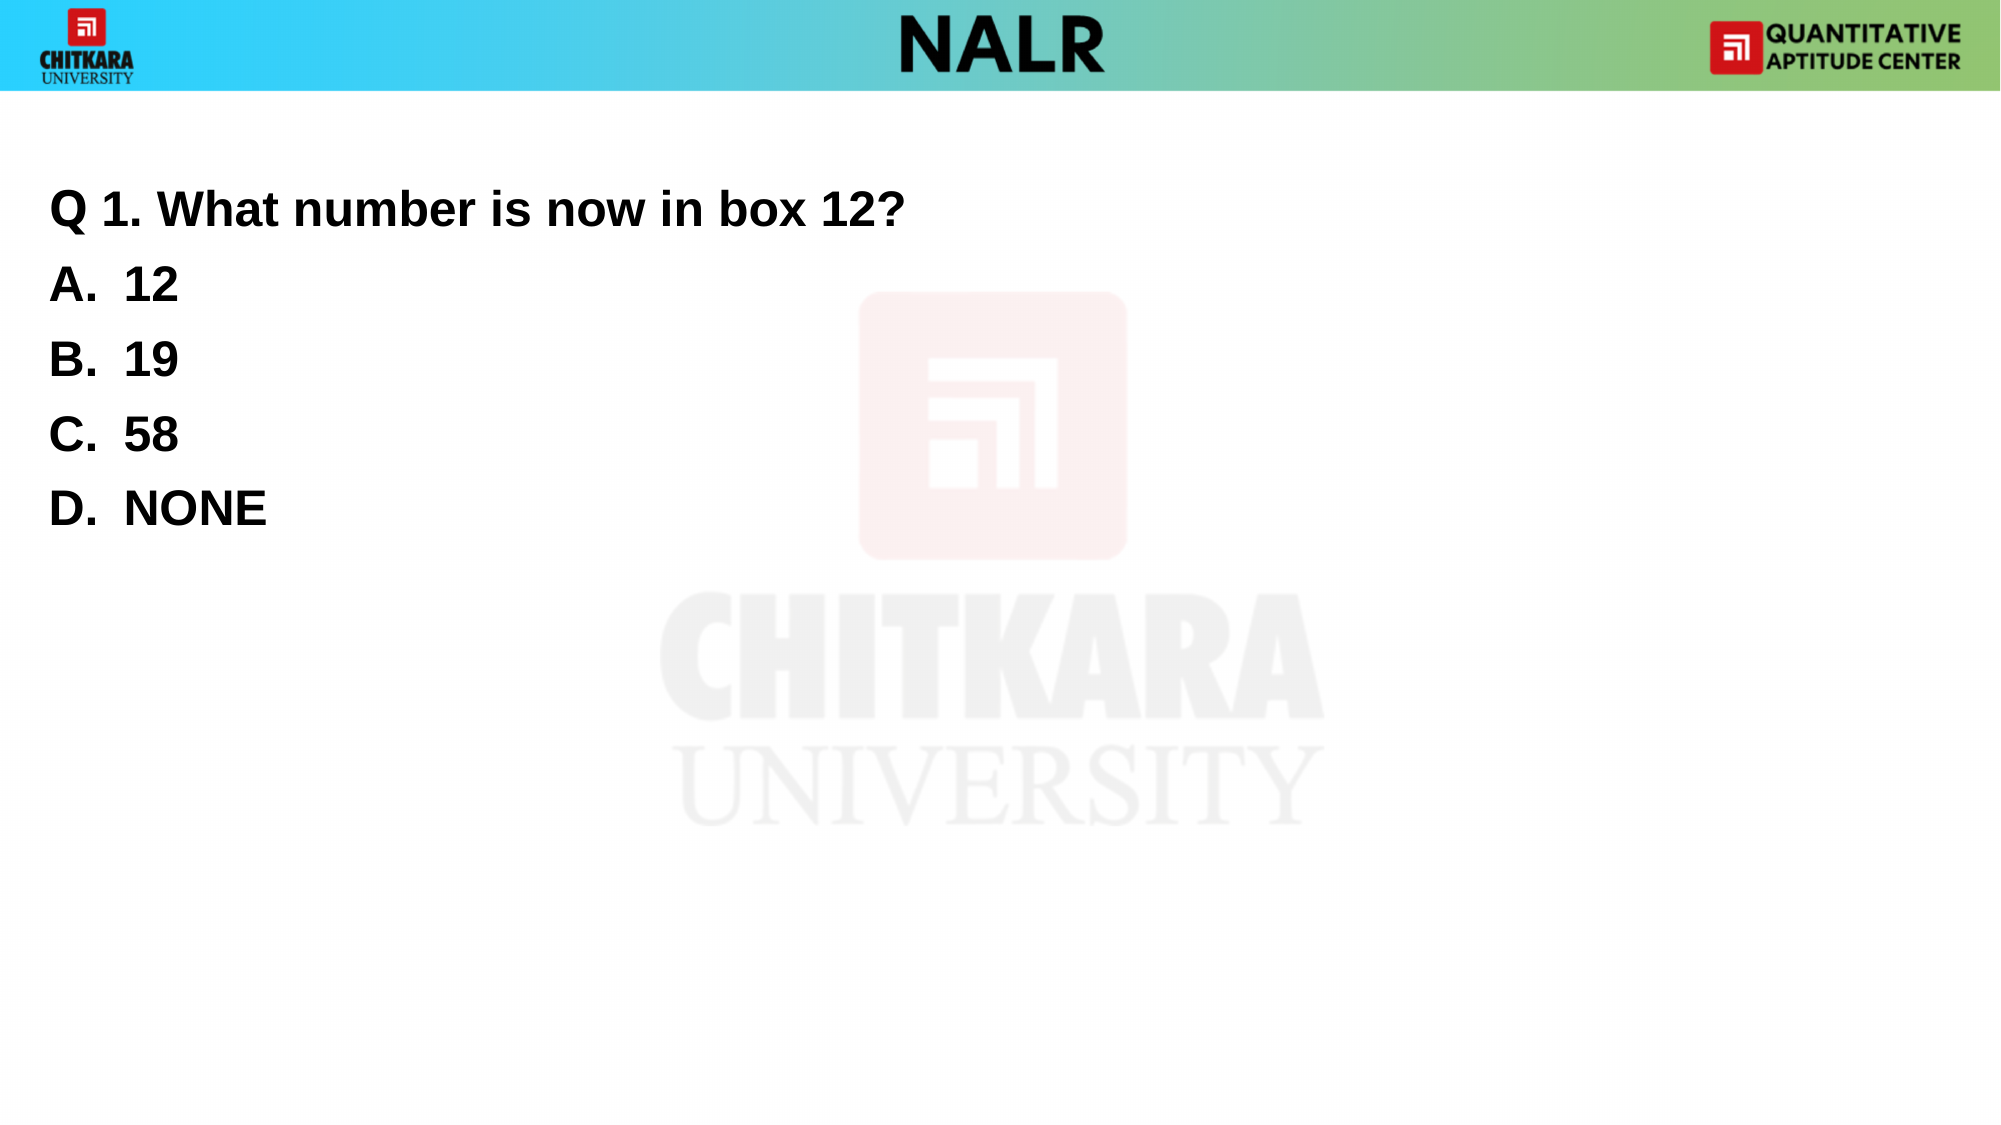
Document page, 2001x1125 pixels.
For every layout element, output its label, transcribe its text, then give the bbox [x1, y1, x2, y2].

picture [0, 0, 2001, 1125]
list Q 1. What number is now in box 12? 12 19 58 NONE [33, 175, 2000, 1053]
title [41, 31, 1959, 142]
